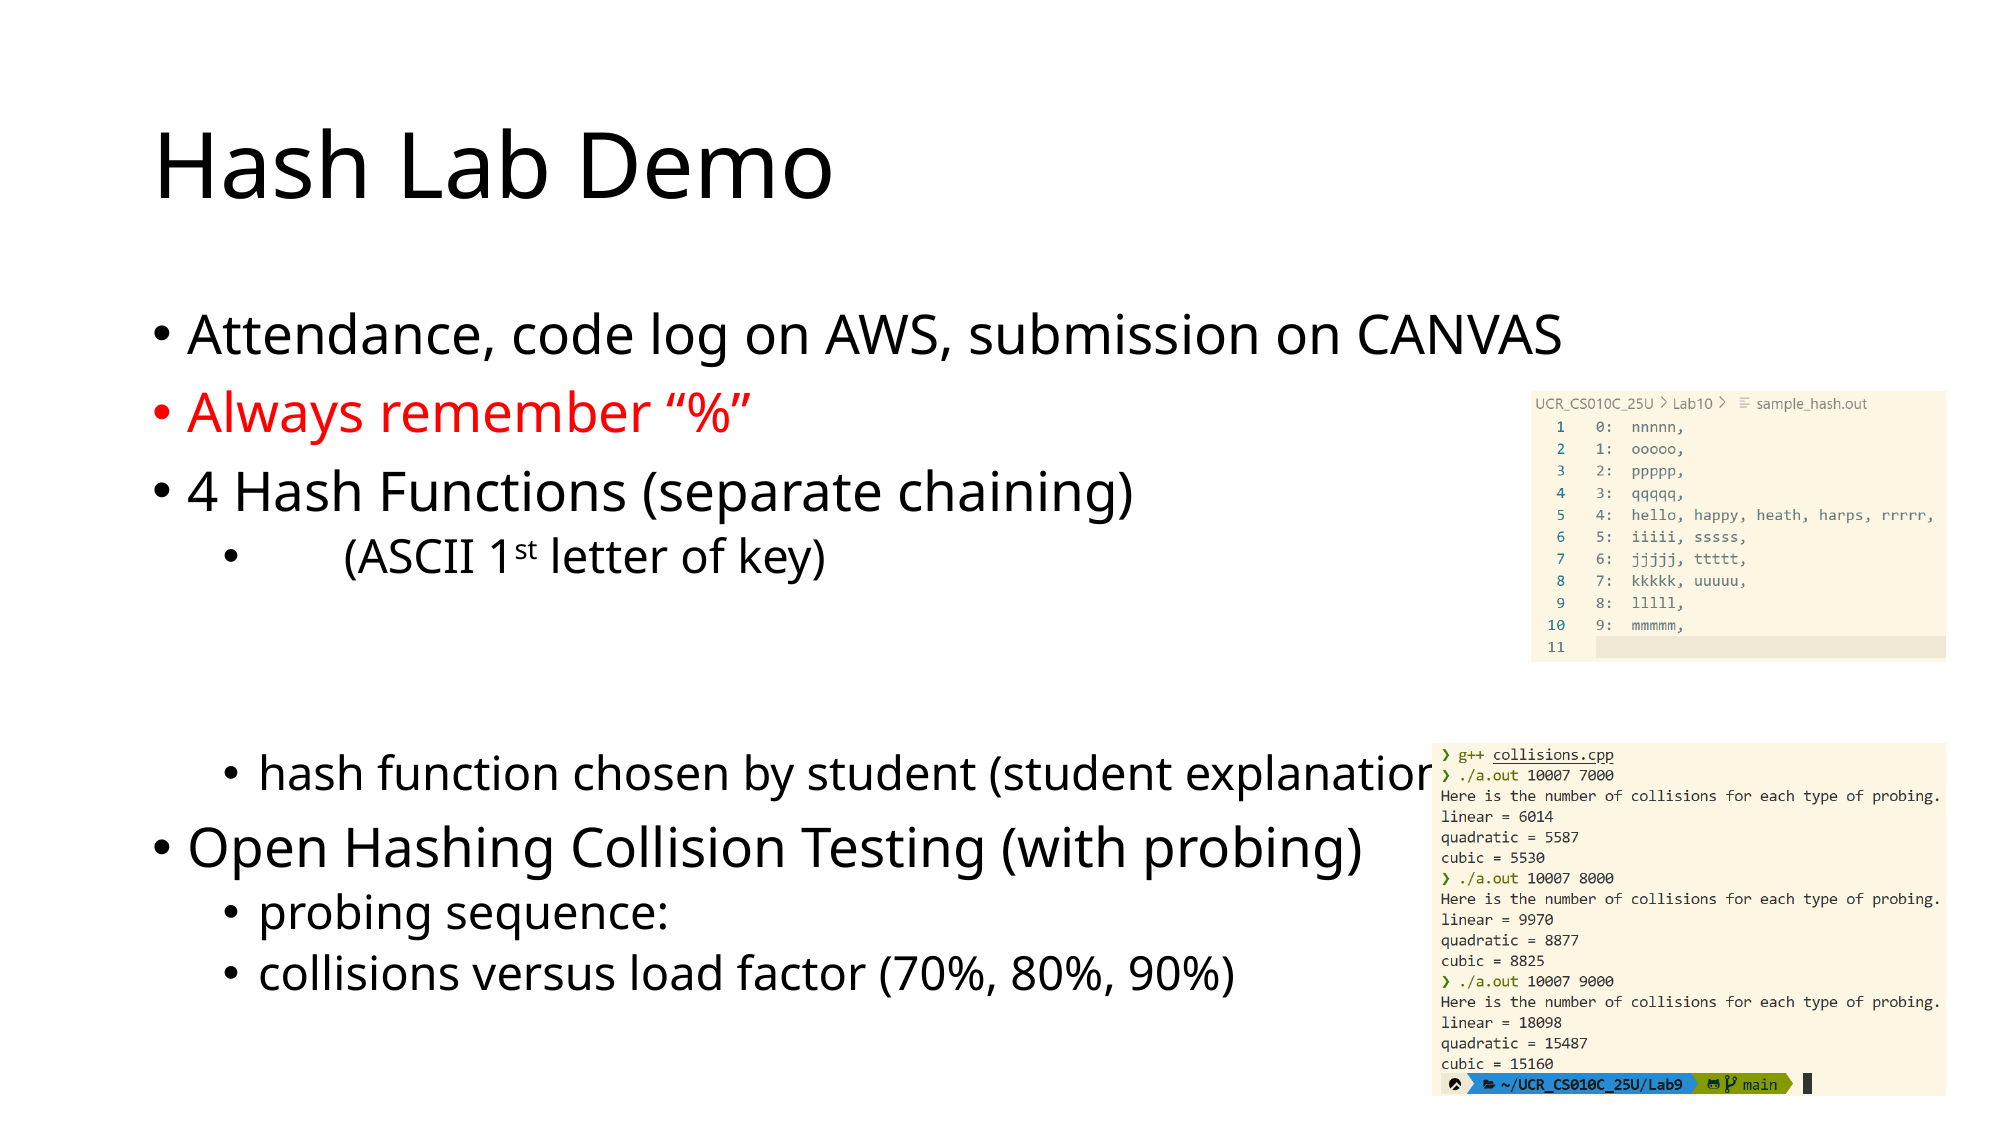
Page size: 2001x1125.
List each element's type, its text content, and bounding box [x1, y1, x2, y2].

picture [1431, 743, 1947, 1096]
picture [1531, 390, 1946, 663]
title Hash Lab Demo [137, 59, 1863, 278]
